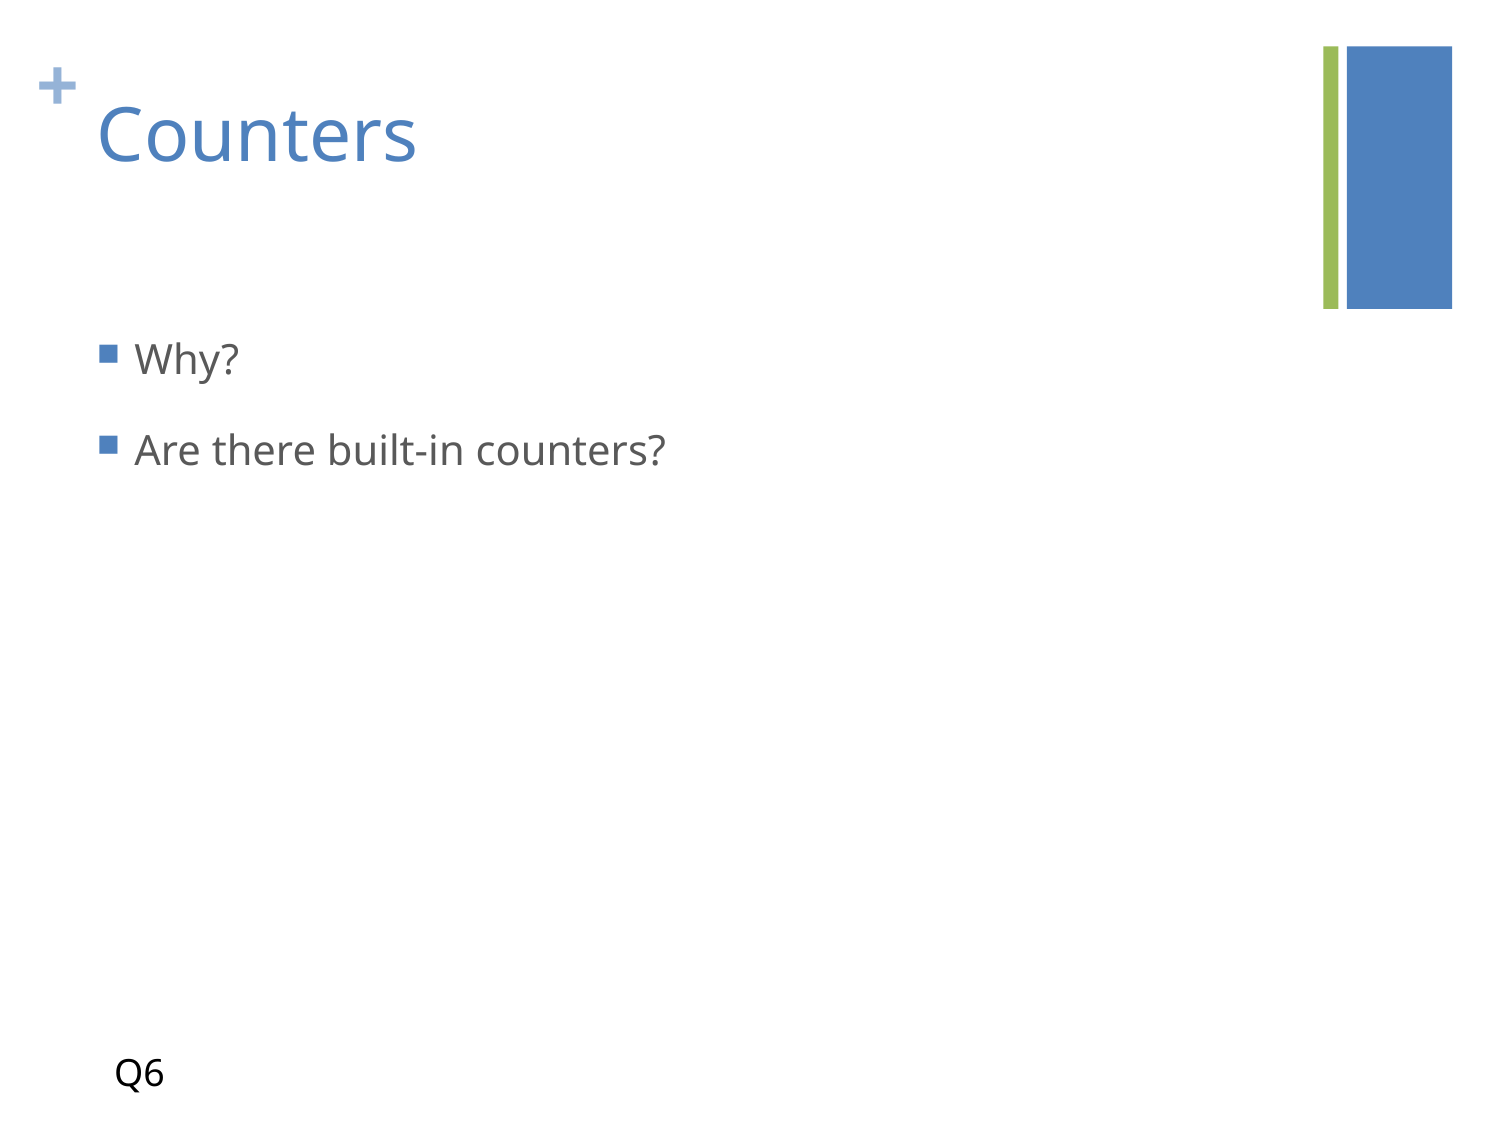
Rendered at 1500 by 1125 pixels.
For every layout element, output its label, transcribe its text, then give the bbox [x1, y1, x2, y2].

text_box Q6 [99, 1041, 180, 1102]
title Counters [81, 79, 1322, 263]
list Why? Are there built-in counters? [81, 324, 1322, 1005]
